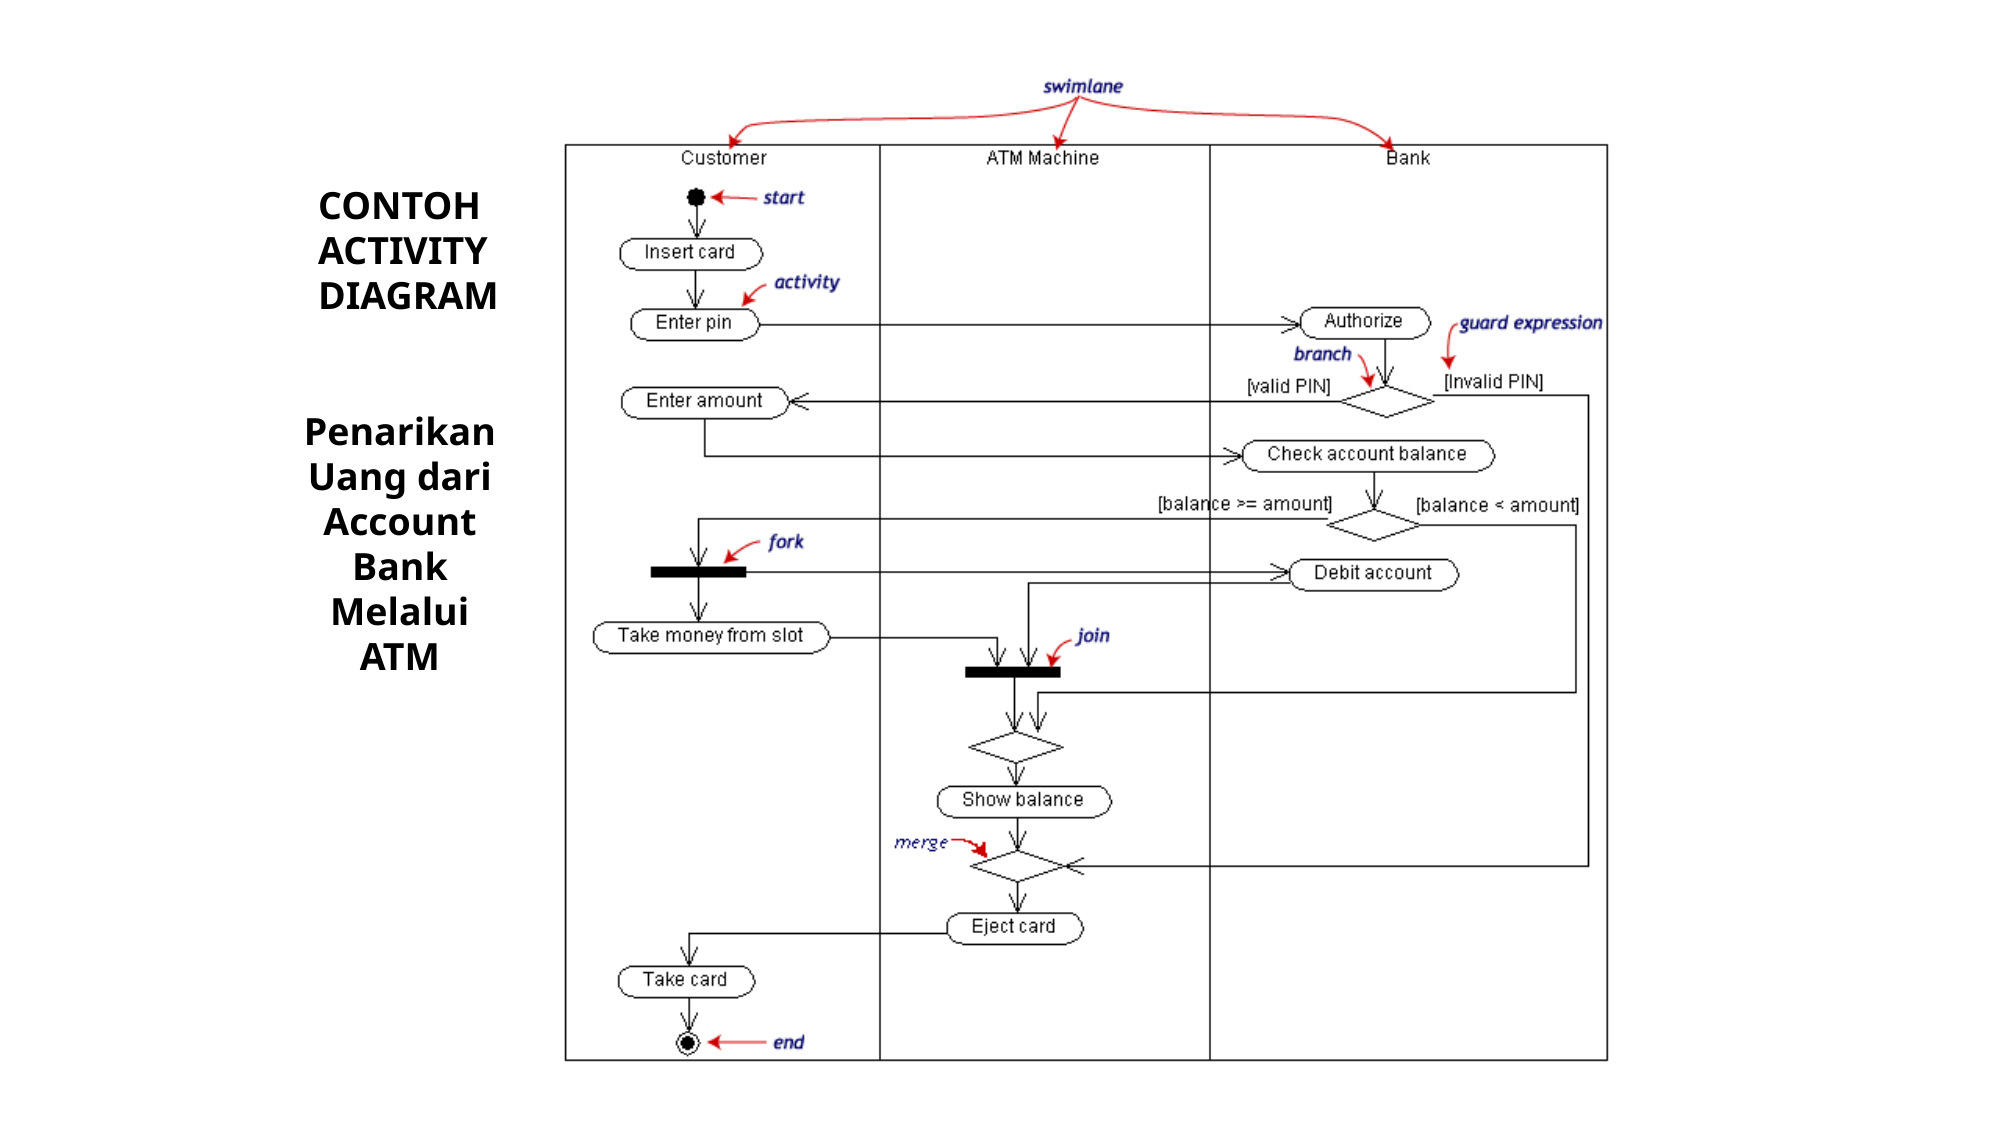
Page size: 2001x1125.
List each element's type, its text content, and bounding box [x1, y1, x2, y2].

text_box Penarikan Uang dari Account Bank Melalui ATM [275, 400, 525, 685]
picture [562, 74, 1613, 1066]
text_box CONTOH ACTIVITY DIAGRAM [303, 174, 514, 325]
